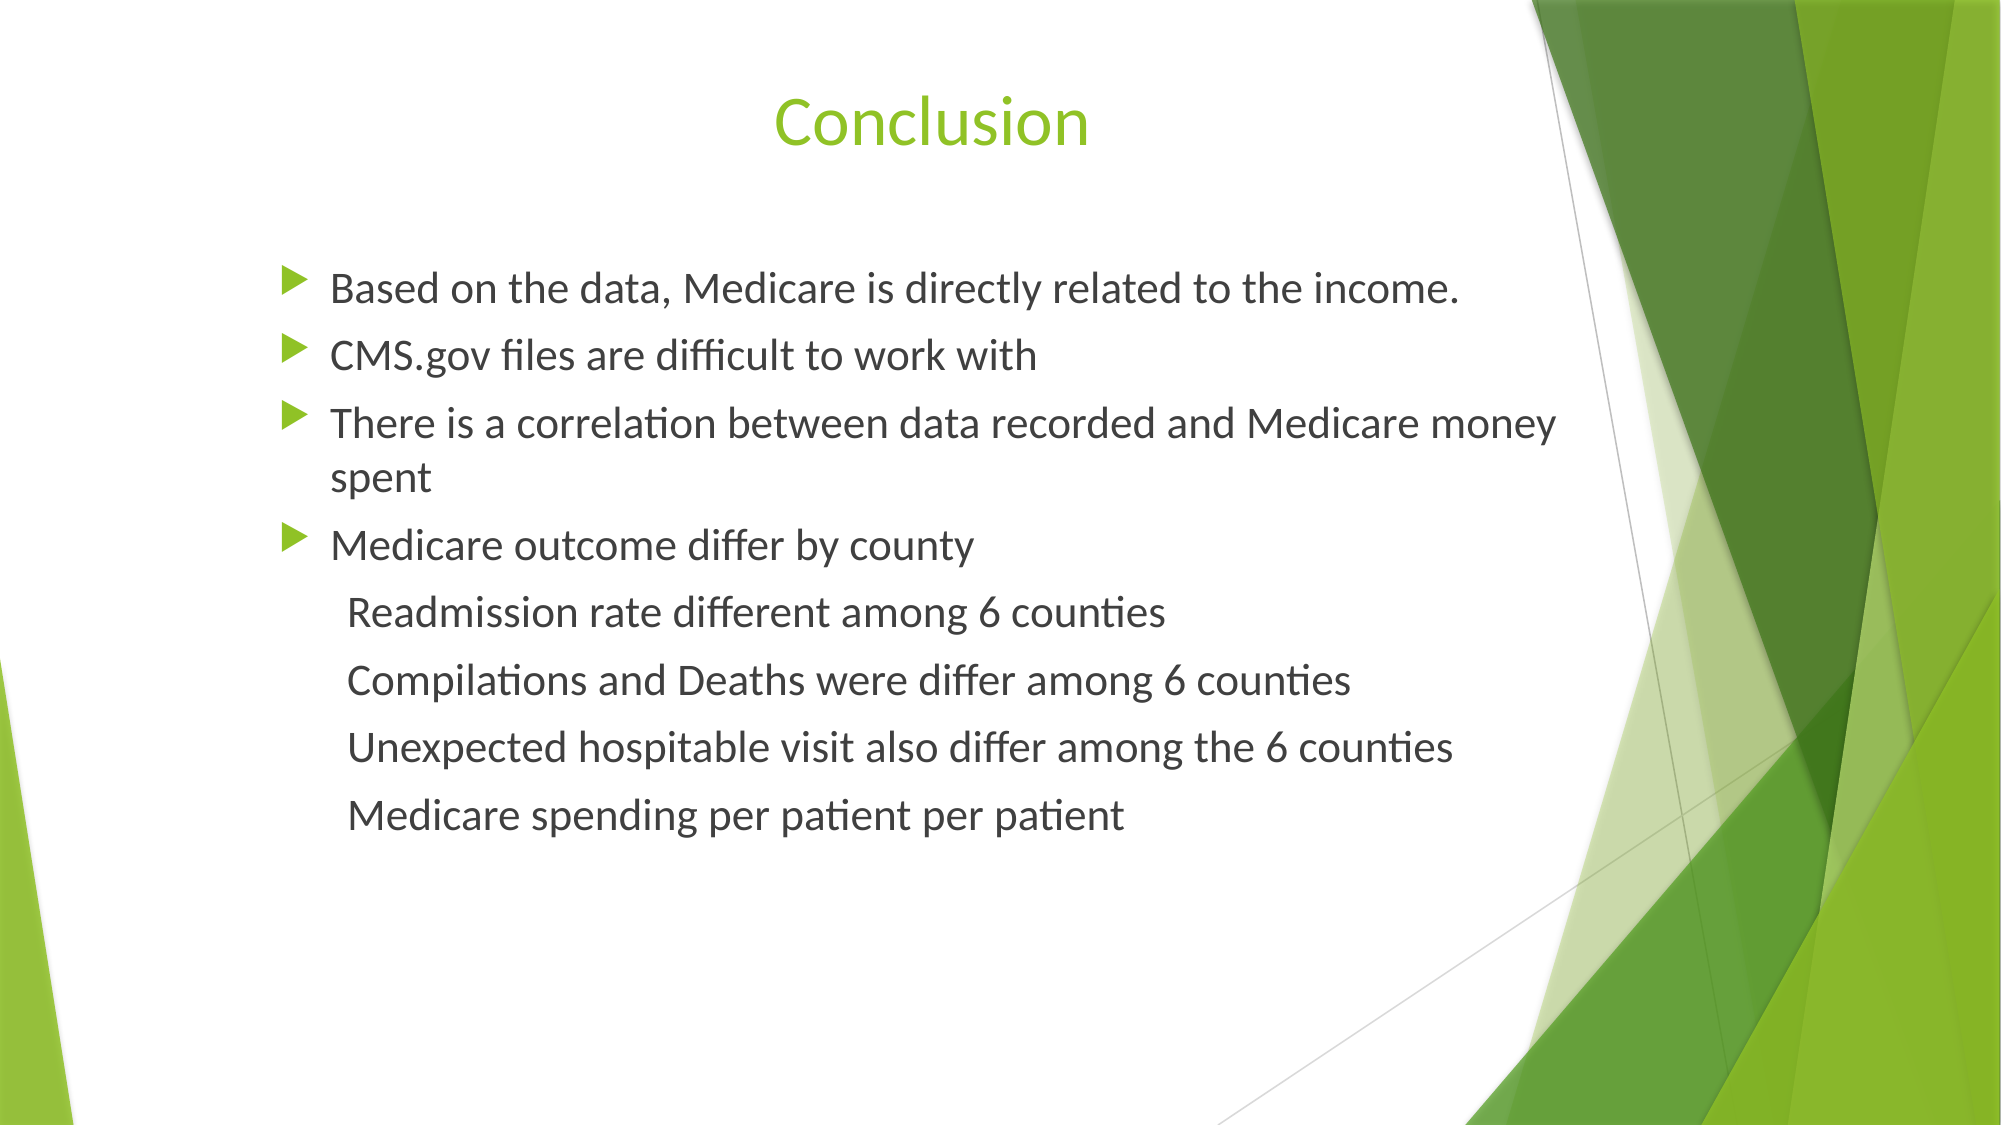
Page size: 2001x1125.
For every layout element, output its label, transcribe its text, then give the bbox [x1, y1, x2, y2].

title Conclusion [759, 67, 1129, 168]
list Based on the data, Medicare is directly related to the income. CMS.gov files are difficult to work with There is a correlation between data recorded and Medicare money spent Medicare outcome differ by county Readmission rate different among 6 counties Compilations and Deaths were differ among 6 counties Unexpected hospitable visit also differ among the 6 counties Medicare spending per patient per patient [263, 250, 1683, 938]
